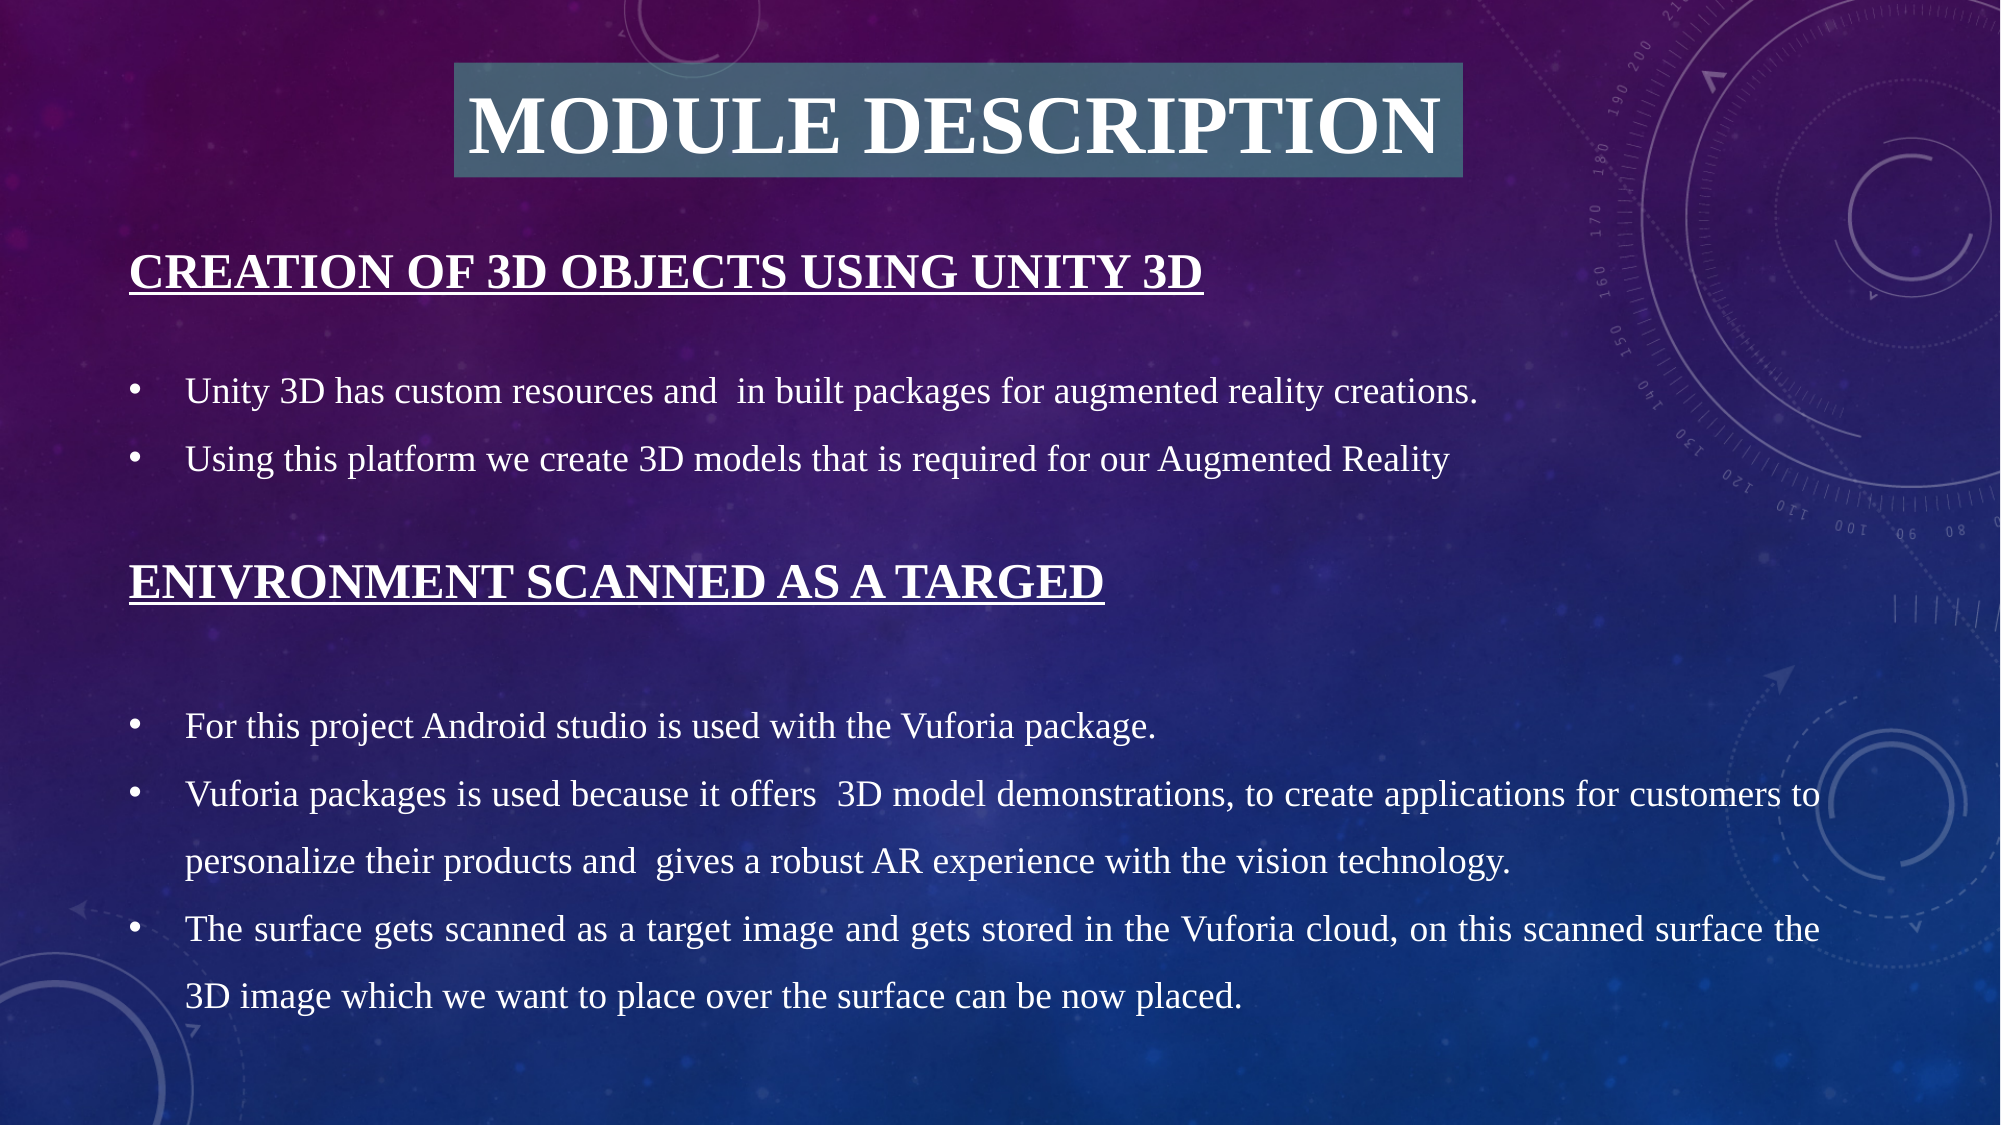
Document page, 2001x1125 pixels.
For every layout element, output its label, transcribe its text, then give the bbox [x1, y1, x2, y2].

text_box CREATION OF 3D OBJECTS USING UNITY 3D Unity 3D has custom resources and in built packages for augmented reality creations. Using this platform we create 3D models that is required for our Augmented Reality ENIVRONMENT SCANNED AS A TARGED For this project Android studio is used with the Vuforia package. Vuforia packages is used because it offers 3D model demonstrations, to create applications for customers to personalize their products and gives a robust AR experience with the vision technology. The surface gets scanned as a target image and gets stored in the Vuforia cloud, on this scanned surface the 3D image which we want to place over the surface can be now placed. [113, 231, 1838, 1125]
picture [0, 0, 2001, 1125]
text_box MODULE DESCRIPTION [454, 62, 1463, 178]
